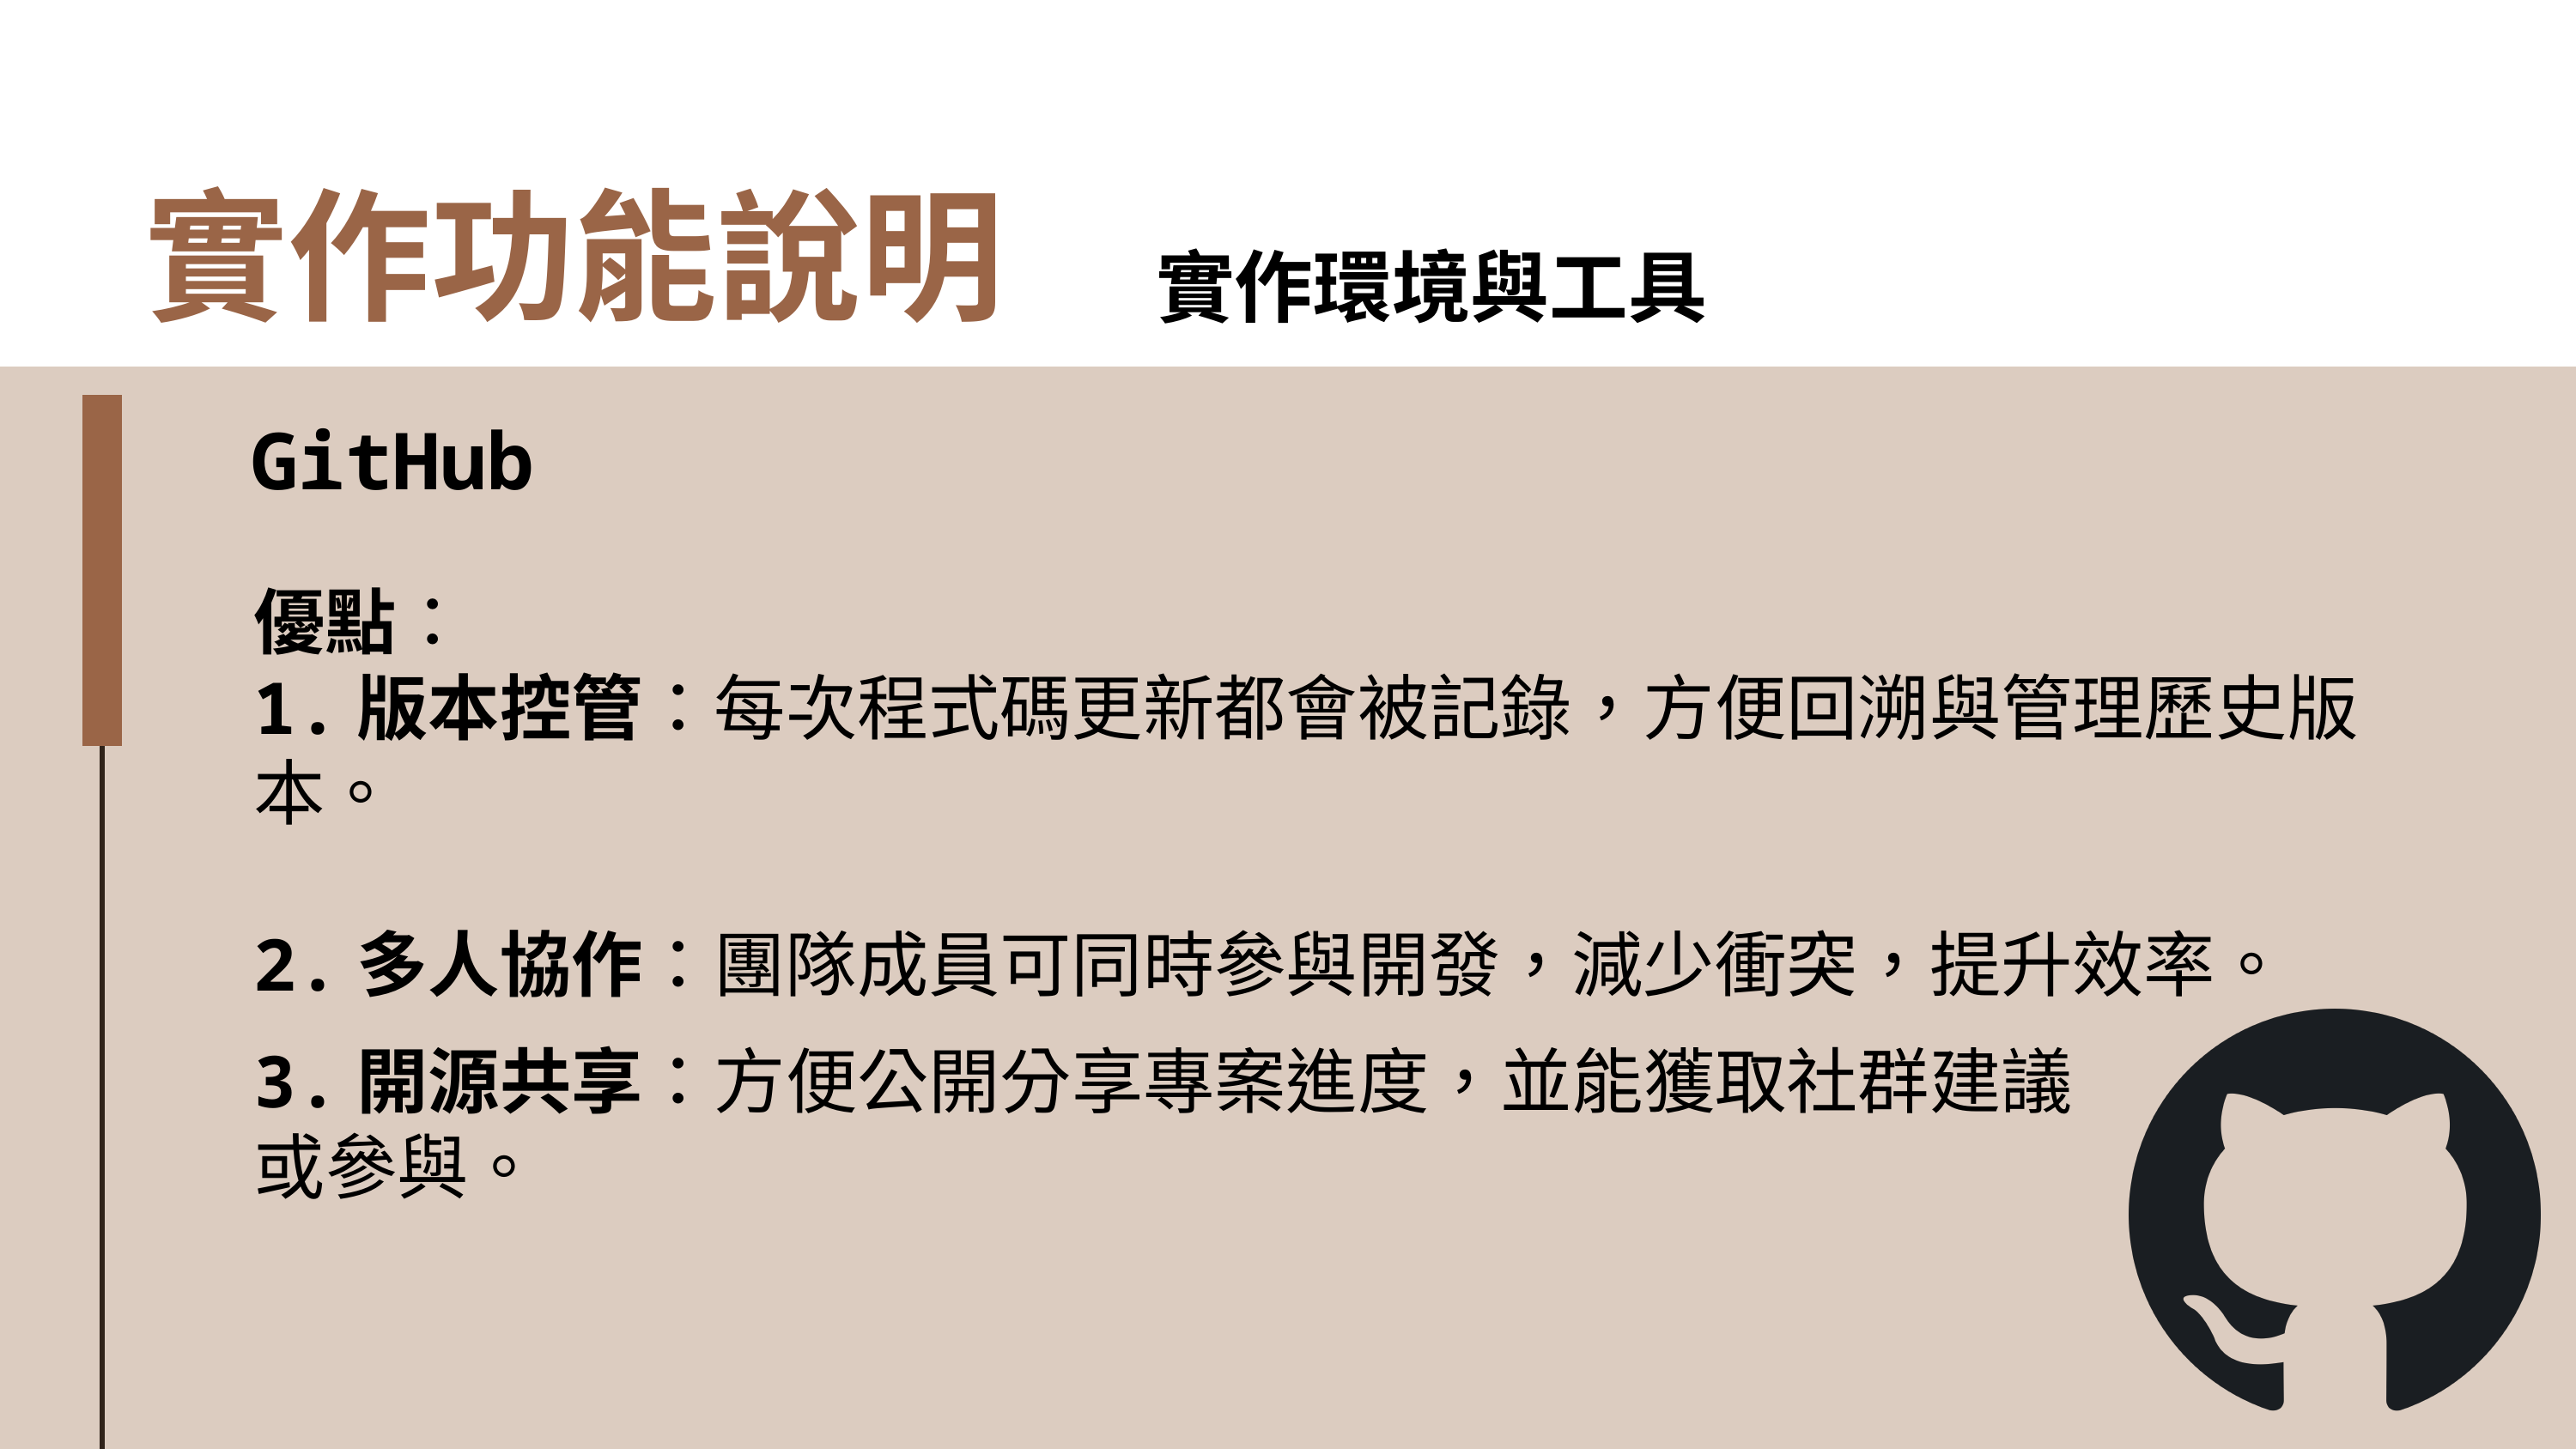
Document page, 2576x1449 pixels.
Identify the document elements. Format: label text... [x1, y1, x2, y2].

text_box 3.開源共享：方便公開分享專案進度，並能獲取社群建議或參與。 [240, 943, 2094, 1215]
text_box [0, 367, 2576, 1449]
text_box 實作功能說明 [144, 166, 1475, 338]
text_box 優點： 1.版本控管：每次程式碼更新都會被記錄，方便回溯與管理歷史版本。 2.多人協作：團隊成員可同時參與開發，減少衝突，提升效率。 [240, 570, 2475, 1012]
text_box GitHub [238, 404, 1527, 512]
picture [2129, 1009, 2541, 1422]
text_box 實作環境與工具 [1143, 231, 2432, 339]
